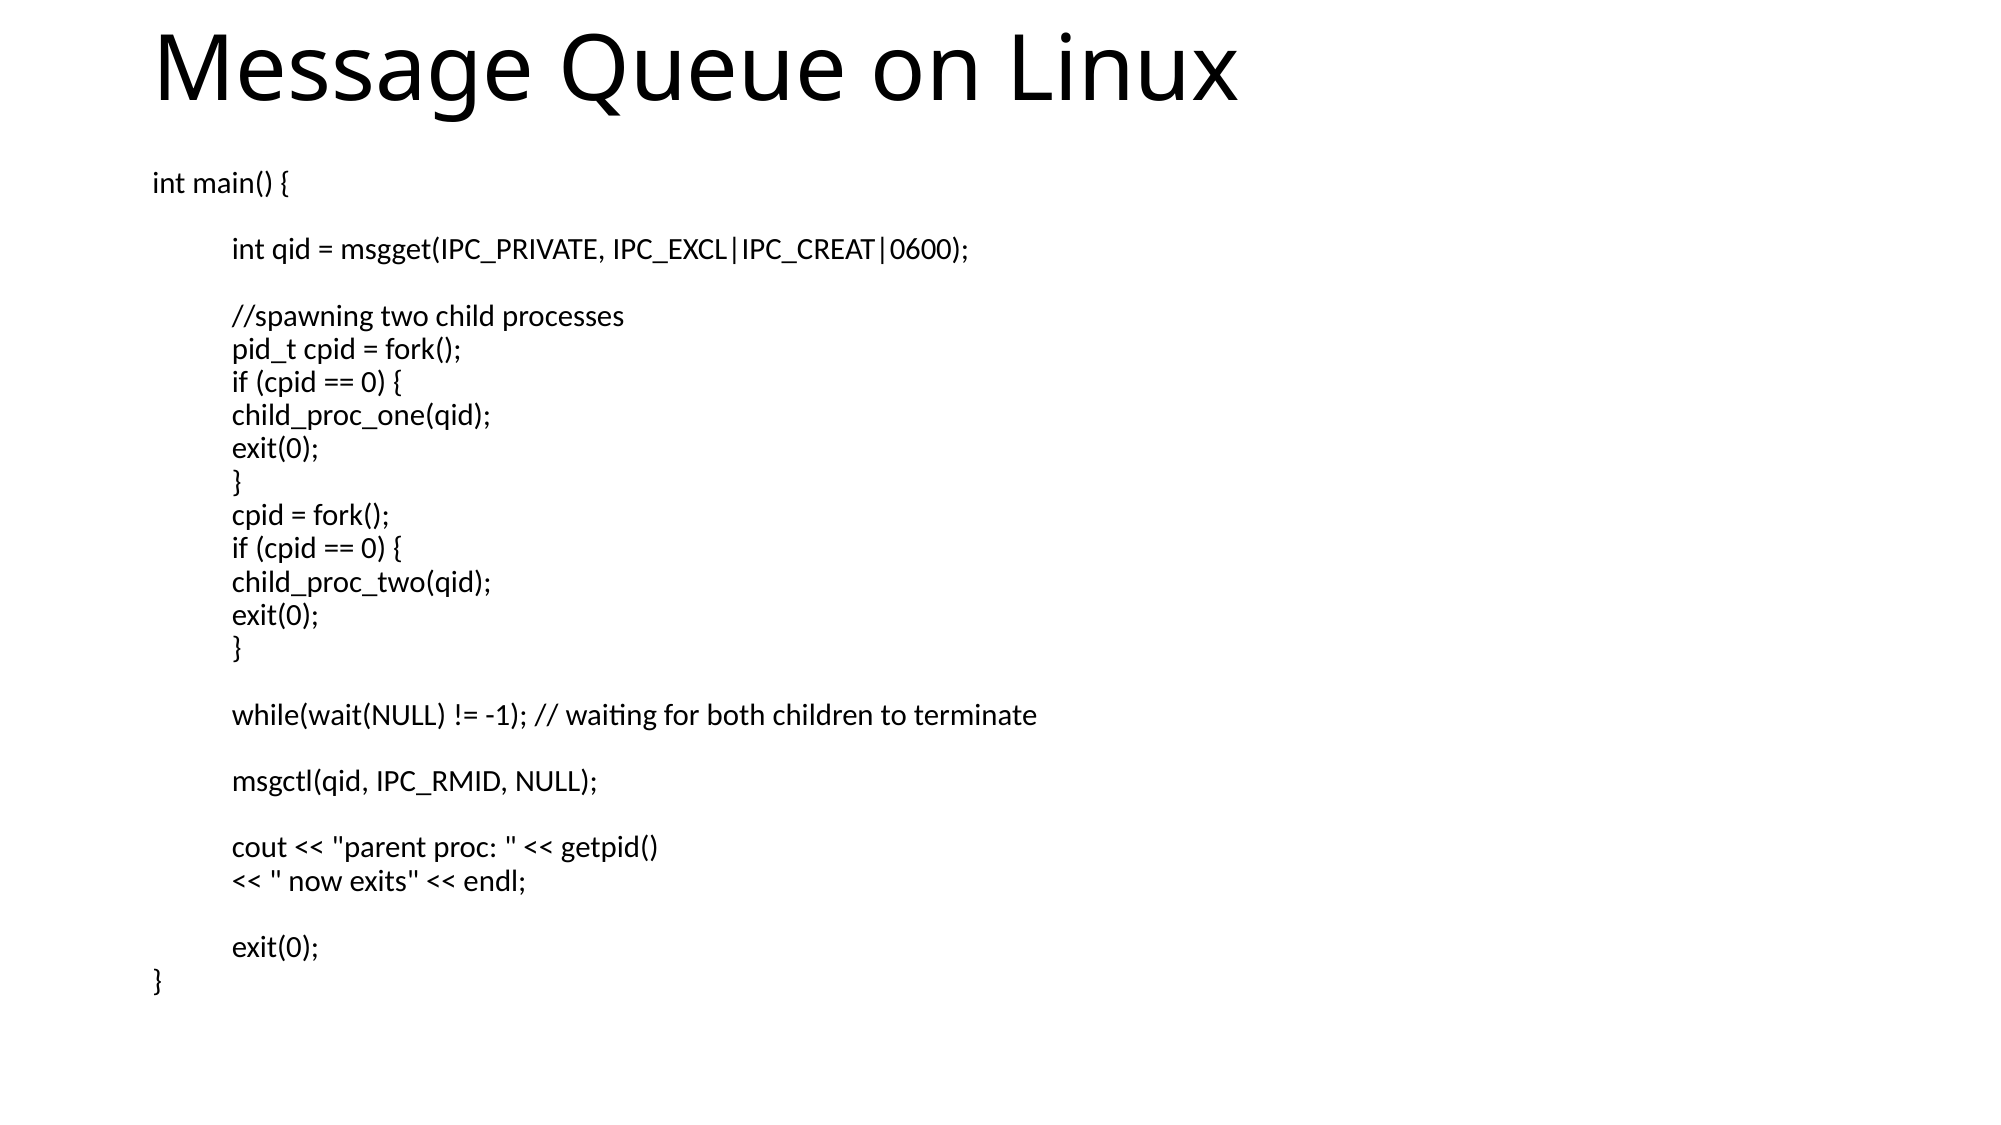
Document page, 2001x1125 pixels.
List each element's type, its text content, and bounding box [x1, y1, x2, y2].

title Message Queue on Linux [137, 0, 1863, 141]
list int main() { int qid = msgget(IPC_PRIVATE, IPC_EXCL|IPC_CREAT|0600); //spawning two child processes pid_t cpid = fork(); if (cpid == 0) { child_proc_one(qid); exit(0); } cpid = fork(); if (cpid == 0) { child_proc_two(qid); exit(0); } while(wait(NULL) != -1); // waiting for both children to terminate msgctl(qid, IPC_RMID, NULL); cout << "parent proc: " << getpid() << " now exits" << endl; exit(0); } [137, 158, 1863, 1014]
